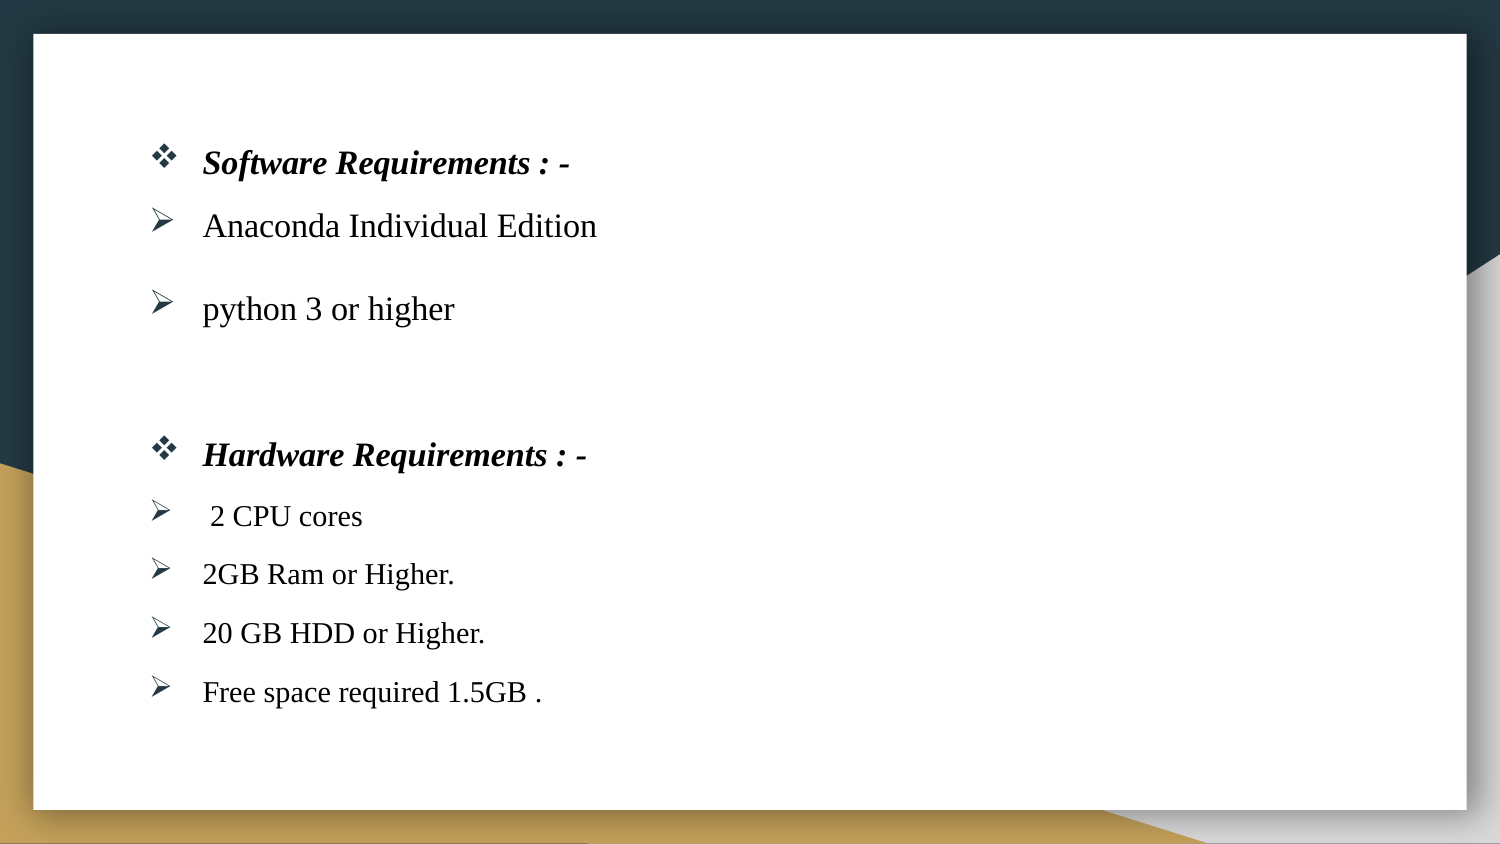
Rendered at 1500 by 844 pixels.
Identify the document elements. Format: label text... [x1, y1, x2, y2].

list Software Requirements : - Anaconda Individual Edition python 3 or higher Hardware Requirements : - 2 CPU cores 2GB Ram or Higher. 20 GB HDD or Higher. Free space required 1.5GB . [134, 125, 1366, 729]
